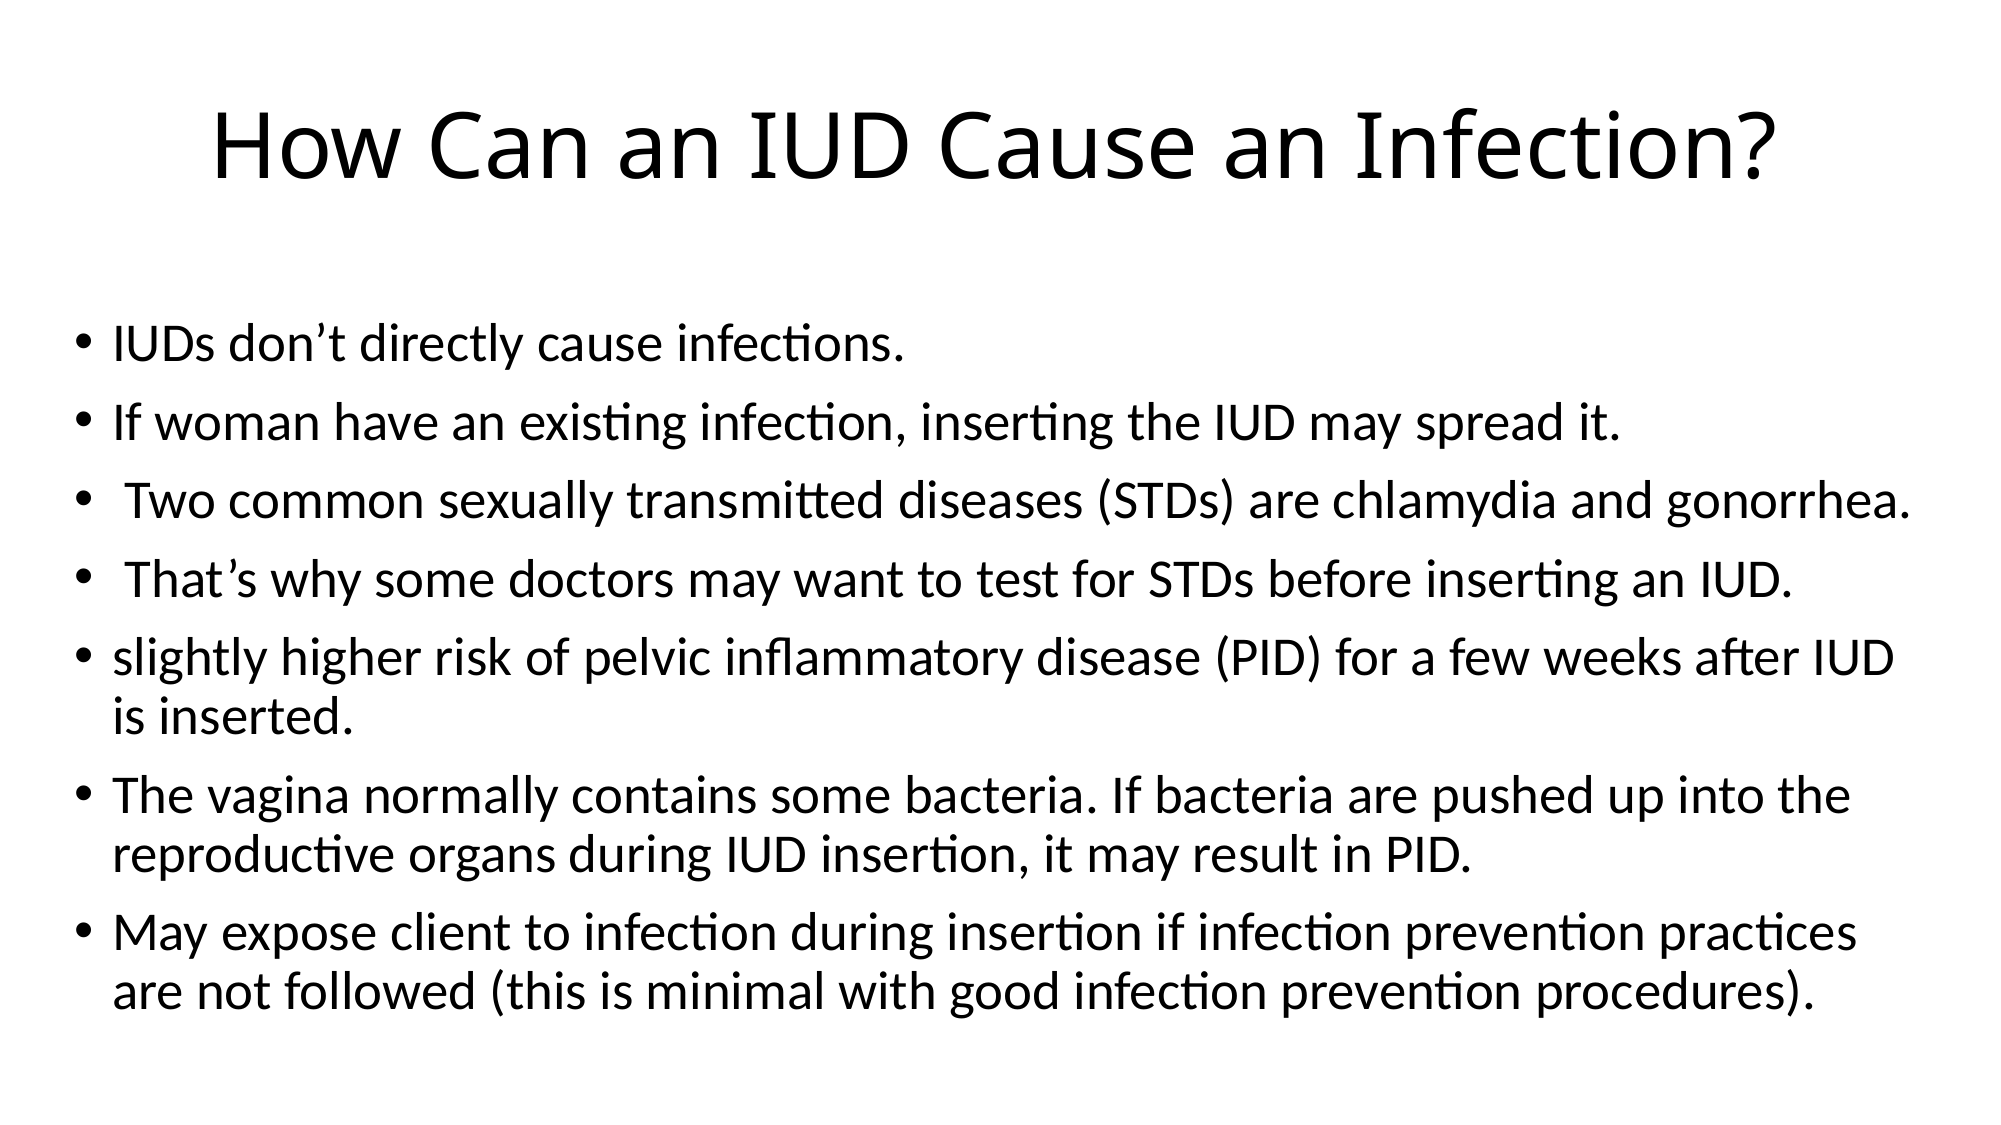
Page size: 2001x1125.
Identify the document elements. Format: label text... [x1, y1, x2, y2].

title How Can an IUD Cause an Infection? [126, 59, 1863, 221]
list IUDs don’t directly cause infections. If woman have an existing infection, inserting the IUD may spread it. Two common sexually transmitted diseases (STDs) are chlamydia and gonorrhea. That’s why some doctors may want to test for STDs before inserting an IUD. slightly higher risk of pelvic inflammatory disease (PID) for a few weeks after IUD is inserted. The vagina normally contains some bacteria. If bacteria are pushed up into the reproductive organs during IUD insertion, it may result in PID. May expose client to infection during insertion if infection prevention practices are not followed (this is minimal with good infection prevention procedures). [59, 221, 1930, 1050]
